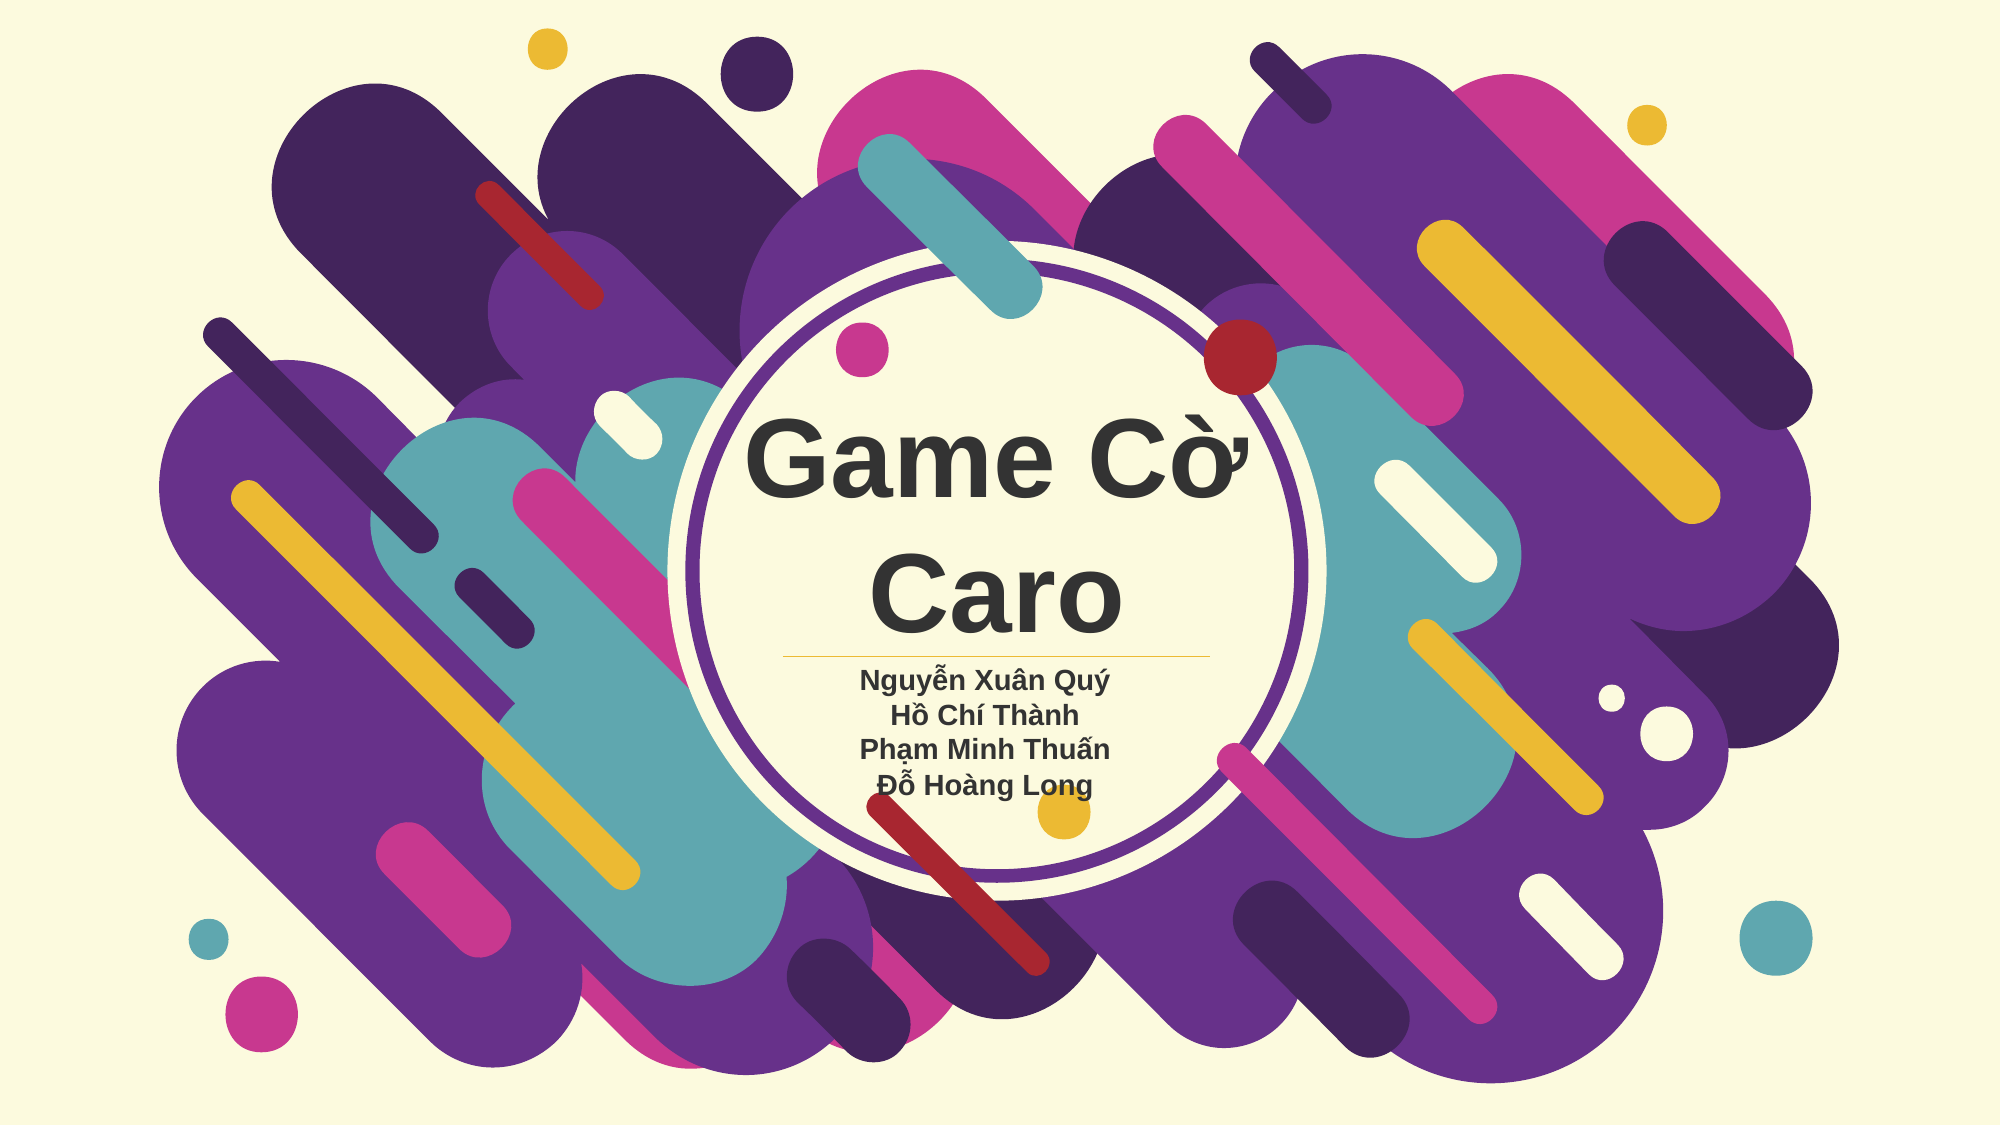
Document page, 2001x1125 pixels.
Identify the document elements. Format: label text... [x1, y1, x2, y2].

text_box [1264, 384, 1327, 765]
text_box [846, 314, 910, 377]
text_box [1640, 706, 1694, 762]
text_box [1598, 684, 1625, 712]
text_box [1249, 42, 1332, 124]
text_box [978, 809, 1225, 901]
text_box [1416, 219, 1721, 524]
text_box [527, 28, 568, 70]
text_box [866, 809, 1050, 976]
text_box [271, 74, 802, 407]
text_box [1010, 241, 1218, 339]
text_box [1633, 565, 1839, 749]
text_box [375, 822, 512, 958]
text_box [1264, 410, 1309, 732]
text_box [739, 167, 926, 360]
text_box [445, 230, 737, 480]
text_box [1037, 809, 1091, 840]
text_box [203, 317, 439, 554]
text_box [786, 938, 911, 1063]
text_box [817, 69, 1090, 247]
text_box [188, 918, 229, 960]
text_box [795, 809, 929, 876]
text_box [685, 413, 728, 683]
text_box [1258, 765, 1498, 1025]
text_box [872, 928, 953, 1044]
text_box [667, 380, 728, 726]
text_box [857, 134, 1043, 319]
text_box [962, 809, 1198, 883]
text_box [1153, 114, 1464, 426]
text_box [1374, 459, 1498, 583]
text_box [830, 1040, 844, 1050]
text_box [835, 322, 889, 377]
text_box [1269, 344, 1522, 839]
text_box [1627, 104, 1667, 146]
text_box [1232, 880, 1410, 1058]
text_box [1603, 221, 1813, 431]
text_box [927, 159, 1074, 249]
text_box [769, 809, 951, 898]
text_box [1453, 74, 1795, 358]
text_box [843, 863, 1097, 1020]
text_box [720, 36, 794, 112]
text_box [230, 480, 641, 891]
text_box [271, 359, 416, 472]
text_box [730, 248, 941, 377]
text_box [1203, 319, 1277, 388]
text_box [512, 468, 688, 688]
text_box [904, 809, 1174, 869]
text_box [1029, 260, 1207, 357]
text_box [475, 180, 604, 311]
text_box [581, 966, 703, 1069]
text_box Game Cờ Caro [728, 377, 1264, 653]
text_box [593, 390, 663, 460]
text_box [1739, 900, 1813, 976]
text_box [1041, 54, 1811, 1084]
text_box [1073, 157, 1278, 310]
text_box [159, 371, 874, 1076]
text_box [773, 276, 1208, 377]
text_box [370, 377, 819, 986]
text_box Nguyễn Xuân Quý Hồ Chí Thành Phạm Minh Thuấn Đỗ Hoàng Long [706, 653, 1264, 809]
text_box [225, 976, 298, 1053]
text_box [454, 567, 535, 649]
text_box [1407, 618, 1604, 816]
text_box [1519, 873, 1624, 981]
text_box [753, 263, 955, 377]
